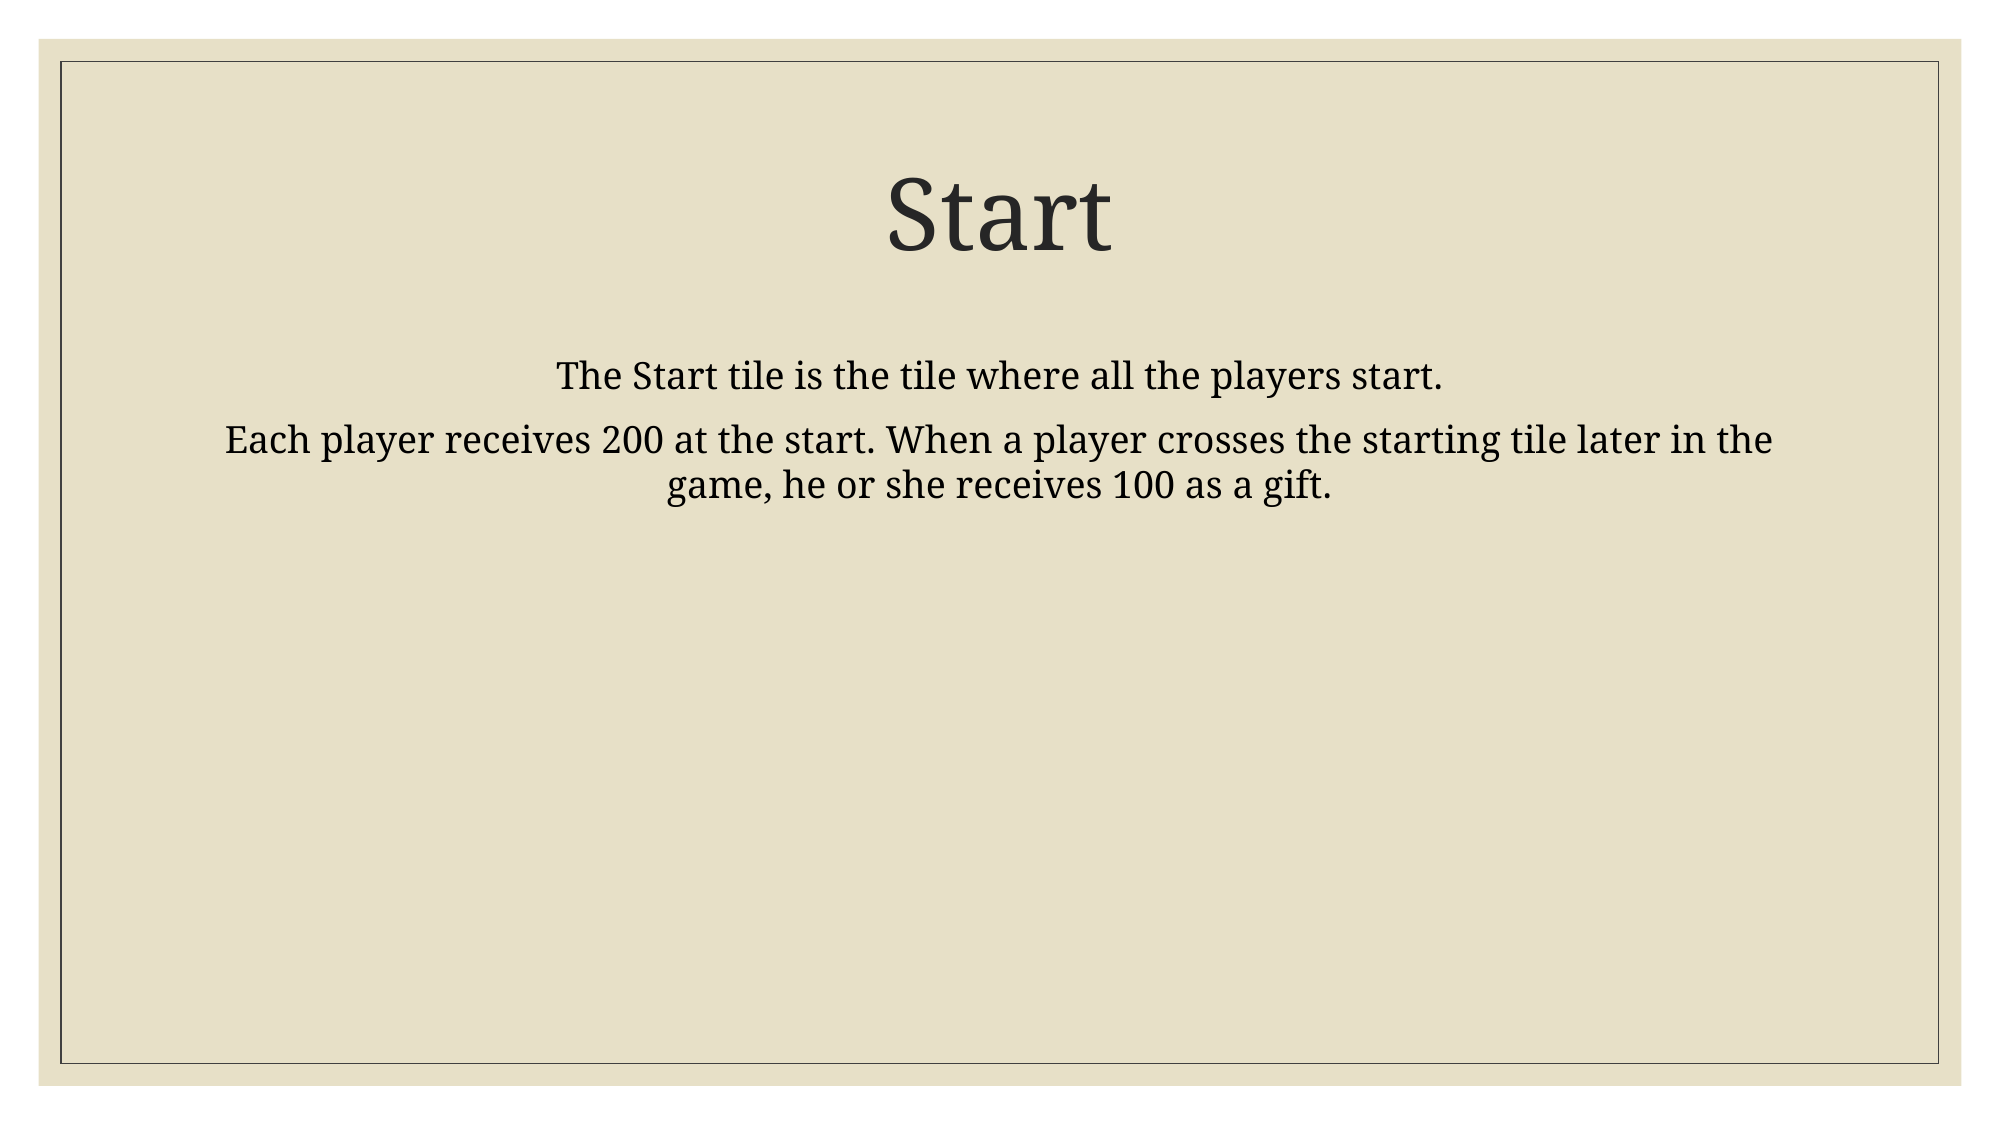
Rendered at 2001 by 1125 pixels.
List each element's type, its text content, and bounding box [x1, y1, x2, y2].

list The Start tile is the tile where all the players start. Each player receives 200 at the start. When a player crosses the starting tile later in the game, he or she receives 100 as a gift. [174, 345, 1825, 990]
title Start [174, 105, 1825, 331]
